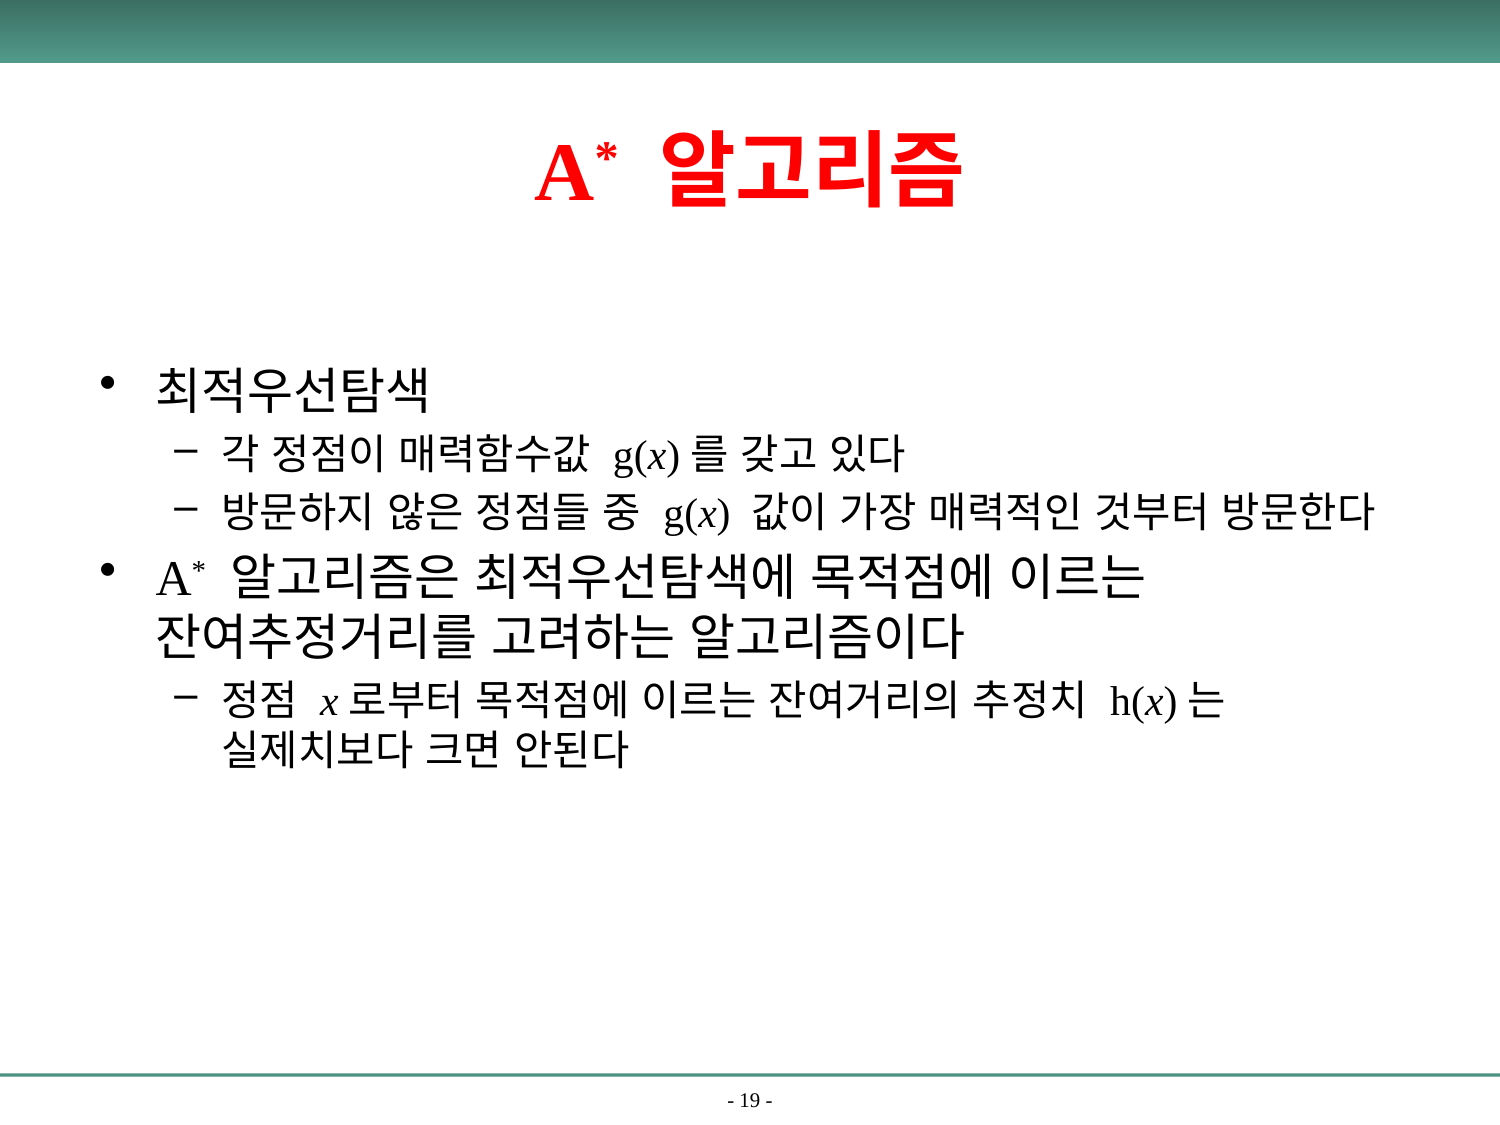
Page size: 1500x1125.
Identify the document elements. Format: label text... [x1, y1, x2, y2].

title A* 알고리즘 [112, 72, 1388, 261]
list 최적우선탐색 각 정점이 매력함수값 g(x)를 갖고 있다 방문하지 않은 정점들 중 g(x) 값이 가장 매력적인 것부터 방문한다 A* 알고리즘은 최적우선탐색에 목적점에 이르는 잔여추정거리를 고려하는 알고리즘이다 정점 x로부터 목적점에 이르는 잔여거리의 추정치 h(x)는 실제치보다 크면 안된다 [84, 351, 1439, 969]
